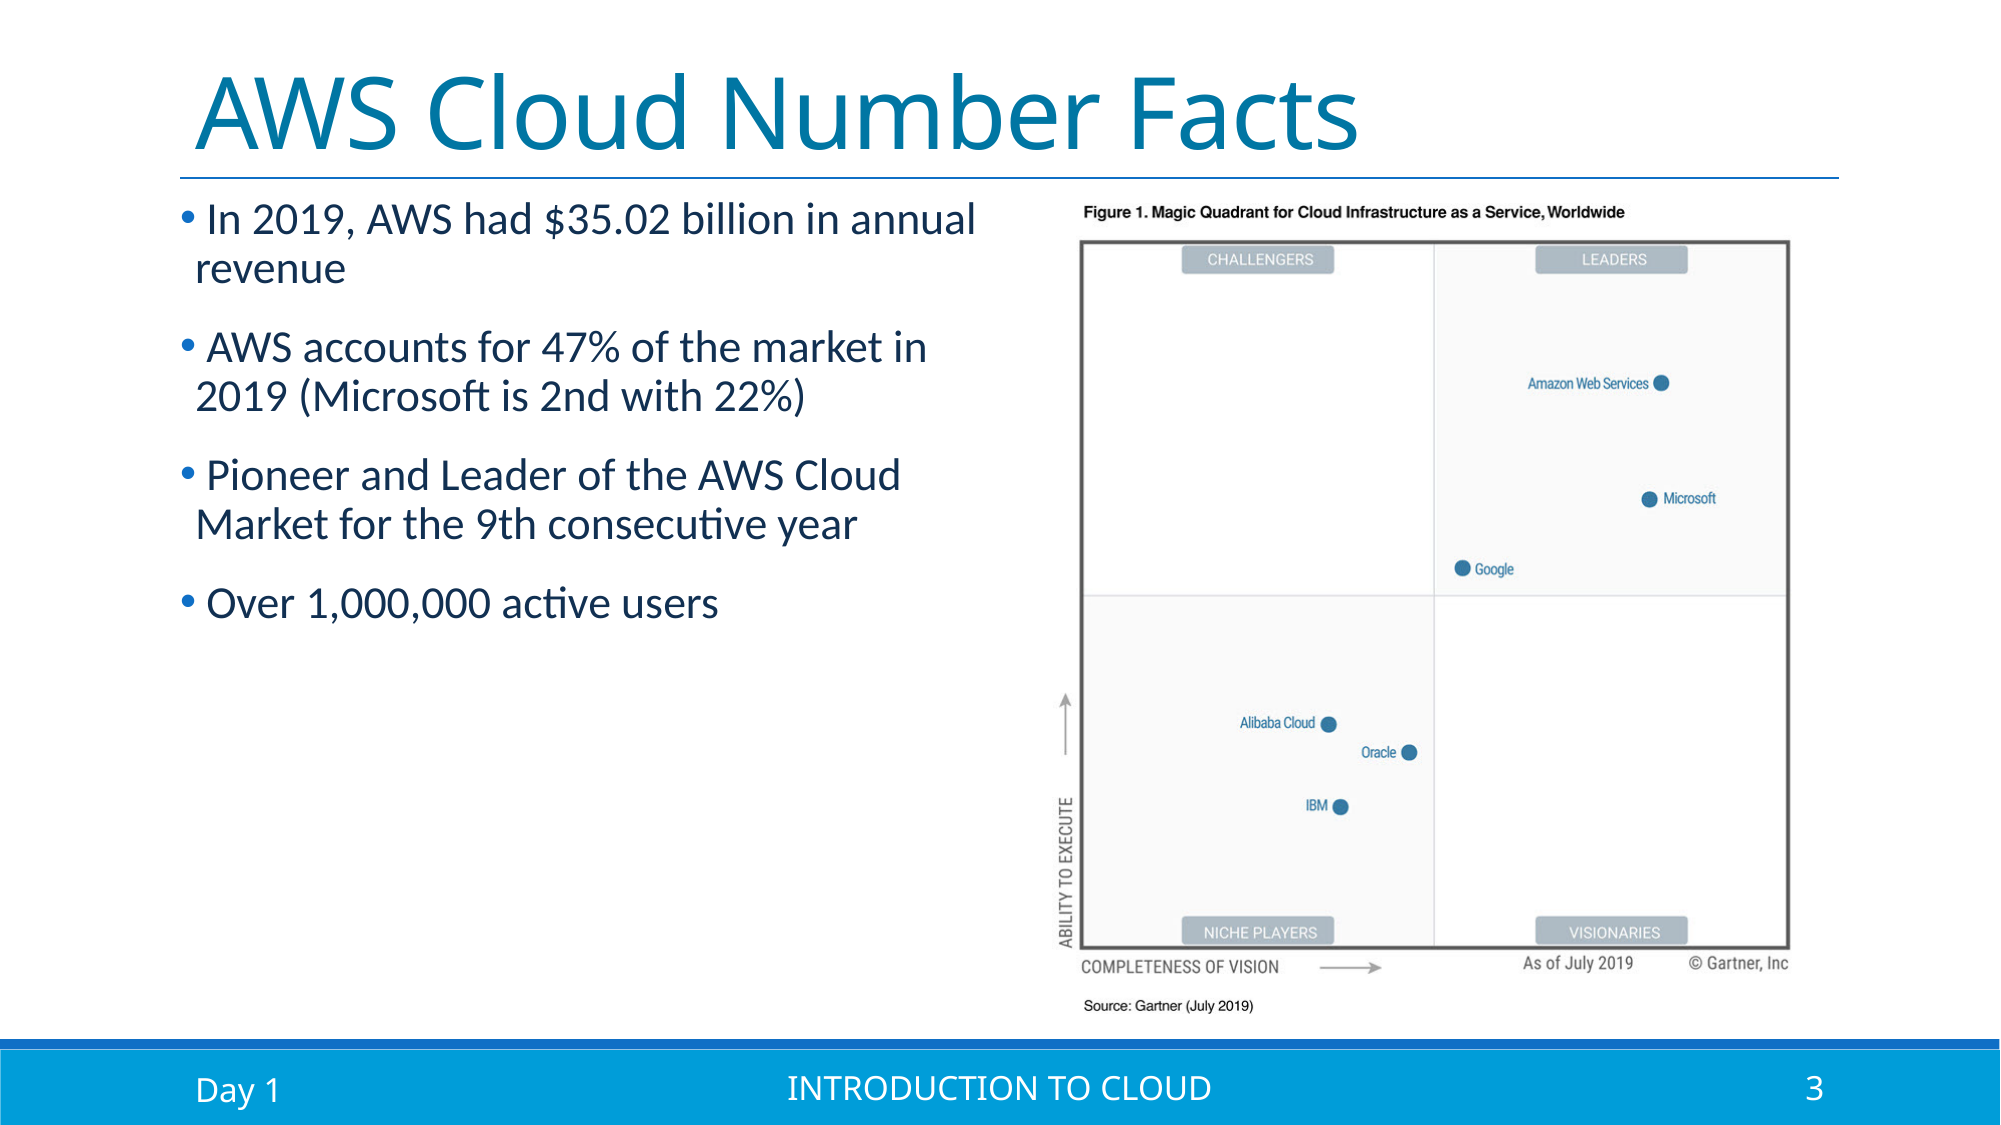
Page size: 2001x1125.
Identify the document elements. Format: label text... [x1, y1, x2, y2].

picture [1036, 186, 1840, 1026]
list In 2019, AWS had $35.02 billion in annual revenue AWS accounts for 47% of the market in 2019 (Microsoft is 2nd with 22%) Pioneer and Leader of the AWS Cloud Market for the 9th consecutive year Over 1,000,000 active users [180, 187, 983, 997]
slide_number 3 [1624, 1059, 1840, 1120]
title AWS Cloud Number Facts [180, 47, 1830, 178]
footer Introduction to Cloud [604, 1059, 1396, 1120]
slide_number Day 1 [180, 1059, 586, 1120]
